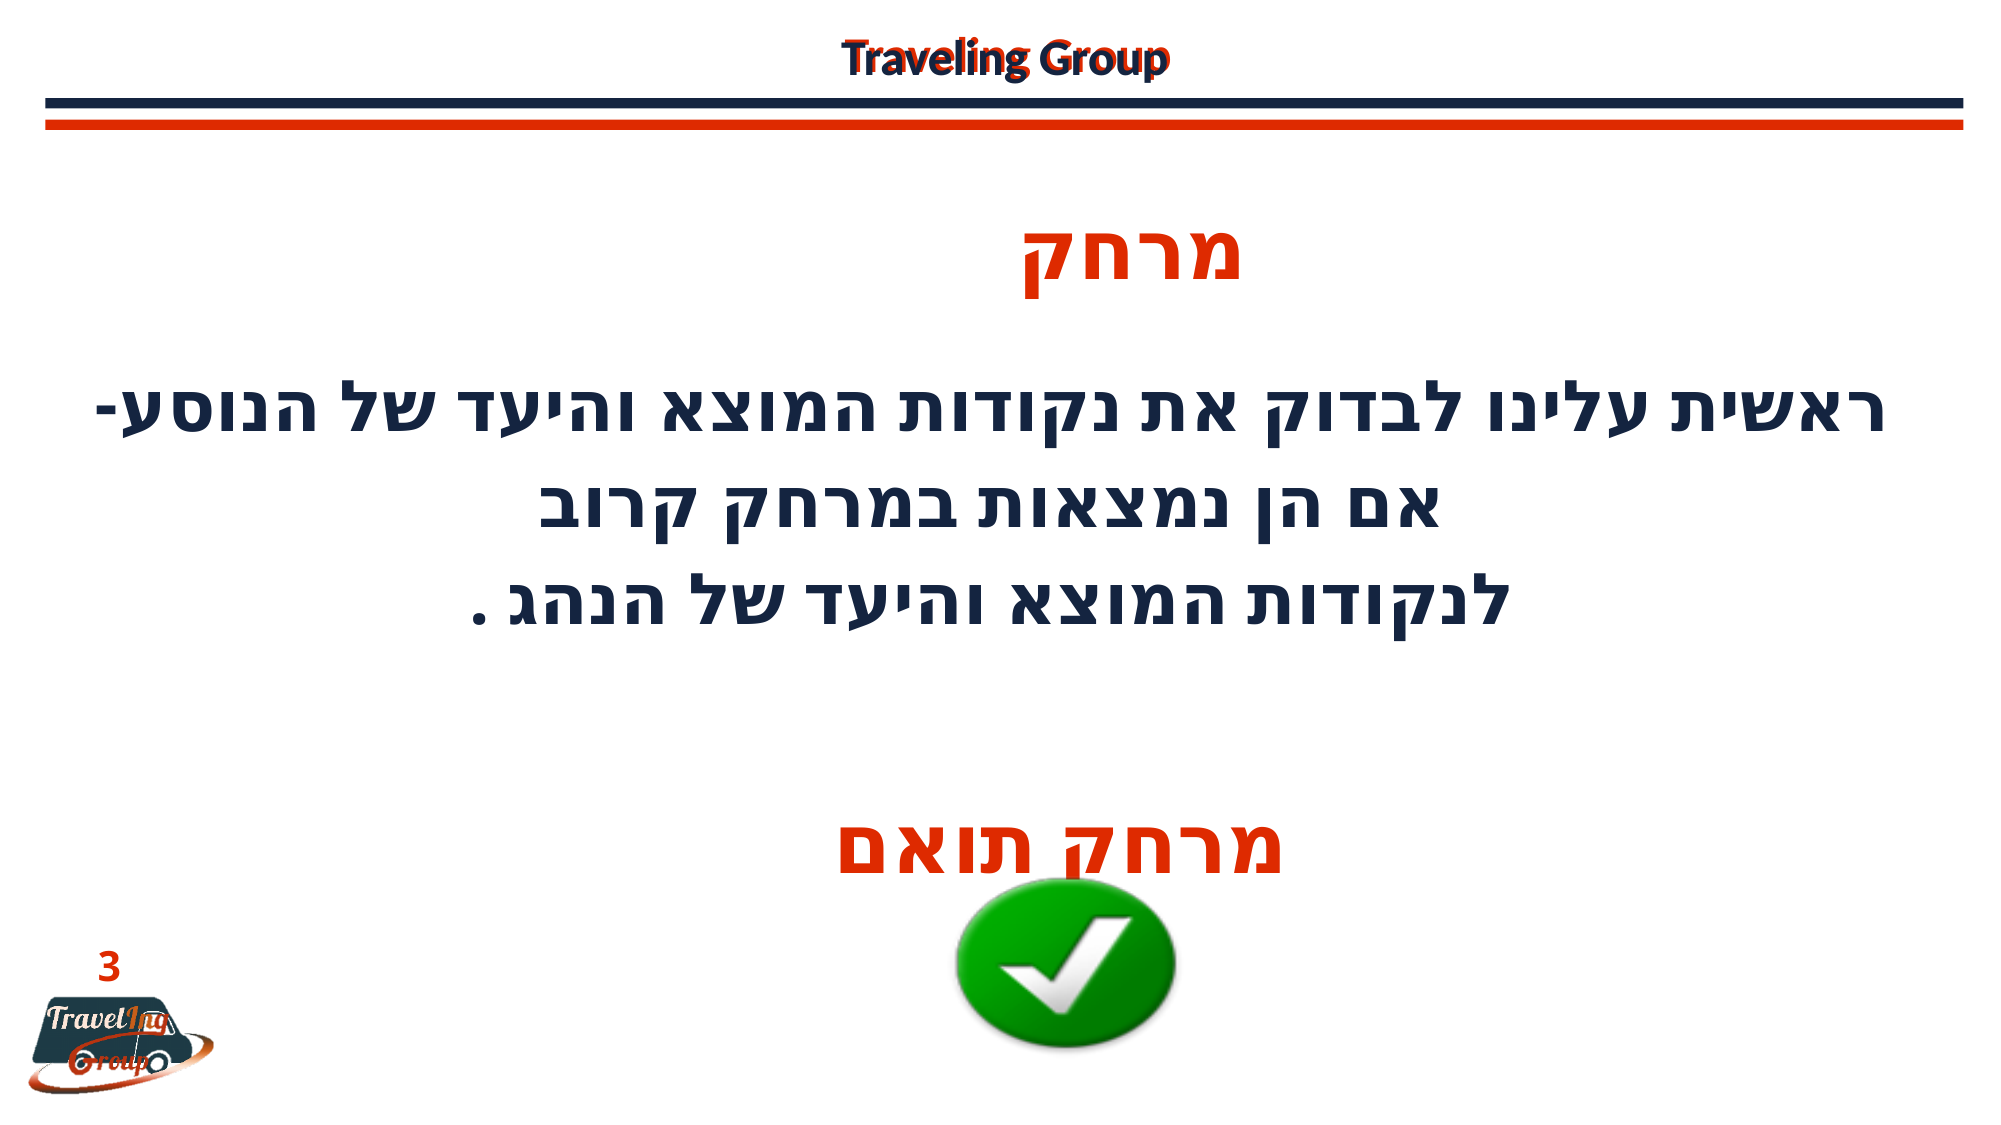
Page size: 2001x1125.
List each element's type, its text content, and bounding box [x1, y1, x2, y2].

text_box ראשית עלינו לבדוק את נקודות המוצא והיעד של הנוסע- אם הן נמצאות במרחק קרוב לנקודות המוצא והיעד של הנהג . [78, 362, 1907, 722]
text_box מרחק [454, 189, 1810, 305]
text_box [45, 15, 1964, 130]
picture [932, 865, 1190, 1065]
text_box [0, 932, 220, 1125]
text_box מרחק תואם [767, 782, 1356, 898]
